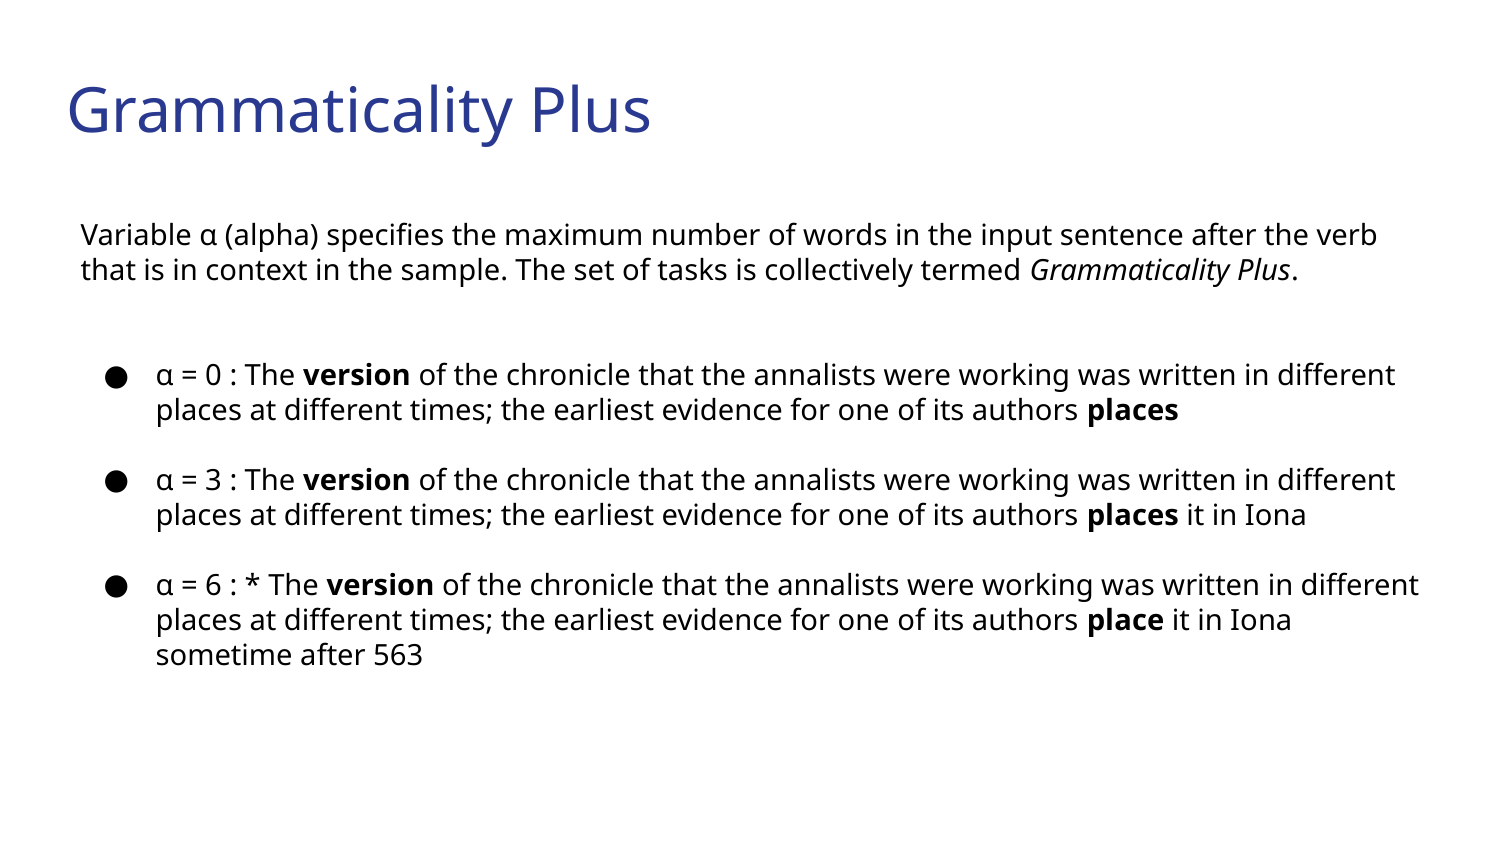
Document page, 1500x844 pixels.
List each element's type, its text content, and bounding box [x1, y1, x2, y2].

title Grammaticality Plus [51, 54, 1449, 155]
text_box Variable α (alpha) specifies the maximum number of words in the input sentence after the verb that is in context in the sample. The set of tasks is collectively termed Grammaticality Plus. α = 0 : The version of the chronicle that the annalists were working was written in different places at different times; the earliest evidence for one of its authors places α = 3 : The version of the chronicle that the annalists were working was written in different places at different times; the earliest evidence for one of its authors places it in Iona α = 6 : * The version of the chronicle that the annalists were working was written in different places at different times; the earliest evidence for one of its authors place it in Iona sometime after 563 [65, 201, 1449, 815]
